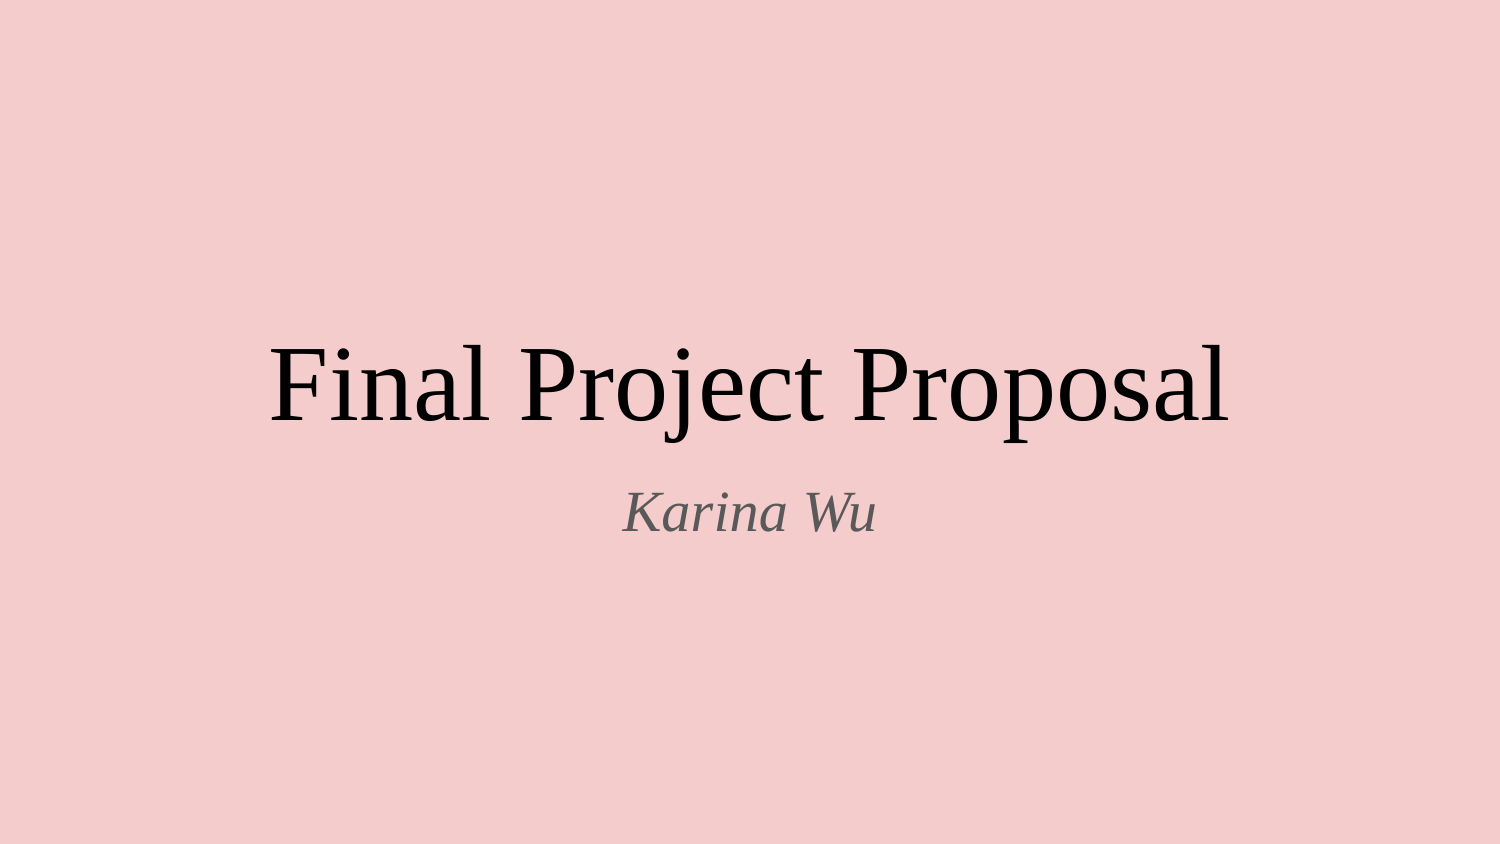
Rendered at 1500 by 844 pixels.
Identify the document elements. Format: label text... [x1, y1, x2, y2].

title Final Project Proposal [51, 122, 1449, 459]
subtitle Karina Wu [51, 464, 1449, 595]
